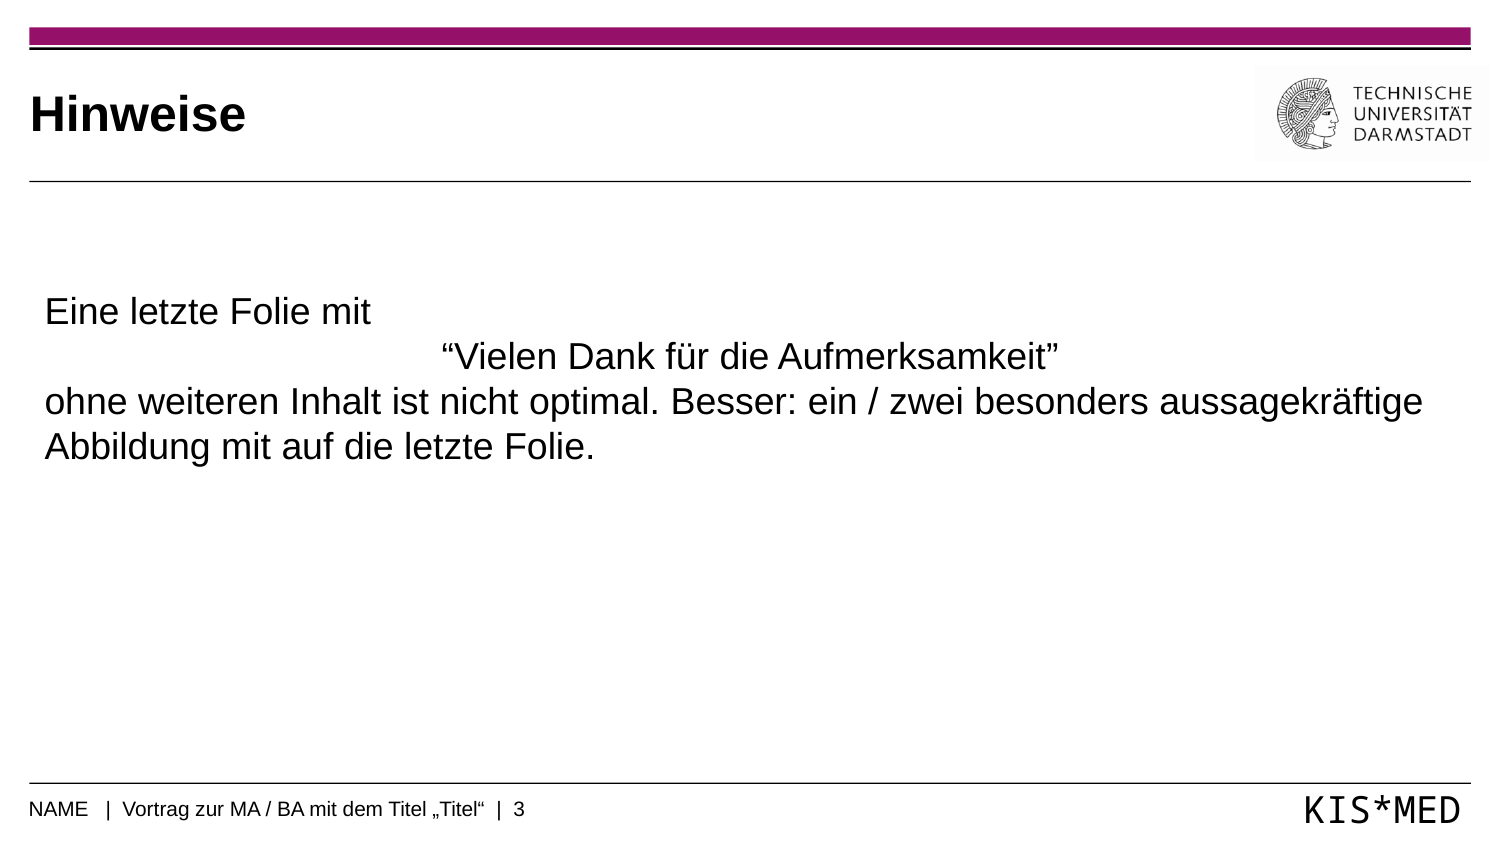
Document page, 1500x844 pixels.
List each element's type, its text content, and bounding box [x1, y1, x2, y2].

title Hinweise [29, 60, 1188, 164]
text_box Eine letzte Folie mit “Vielen Dank für die Aufmerksamkeit” ohne weiteren Inhalt ist nicht optimal. Besser: ein / zwei besonders aussagekräftige Abbildung mit auf die letzte Folie. [29, 280, 1471, 475]
picture [1255, 65, 1490, 162]
